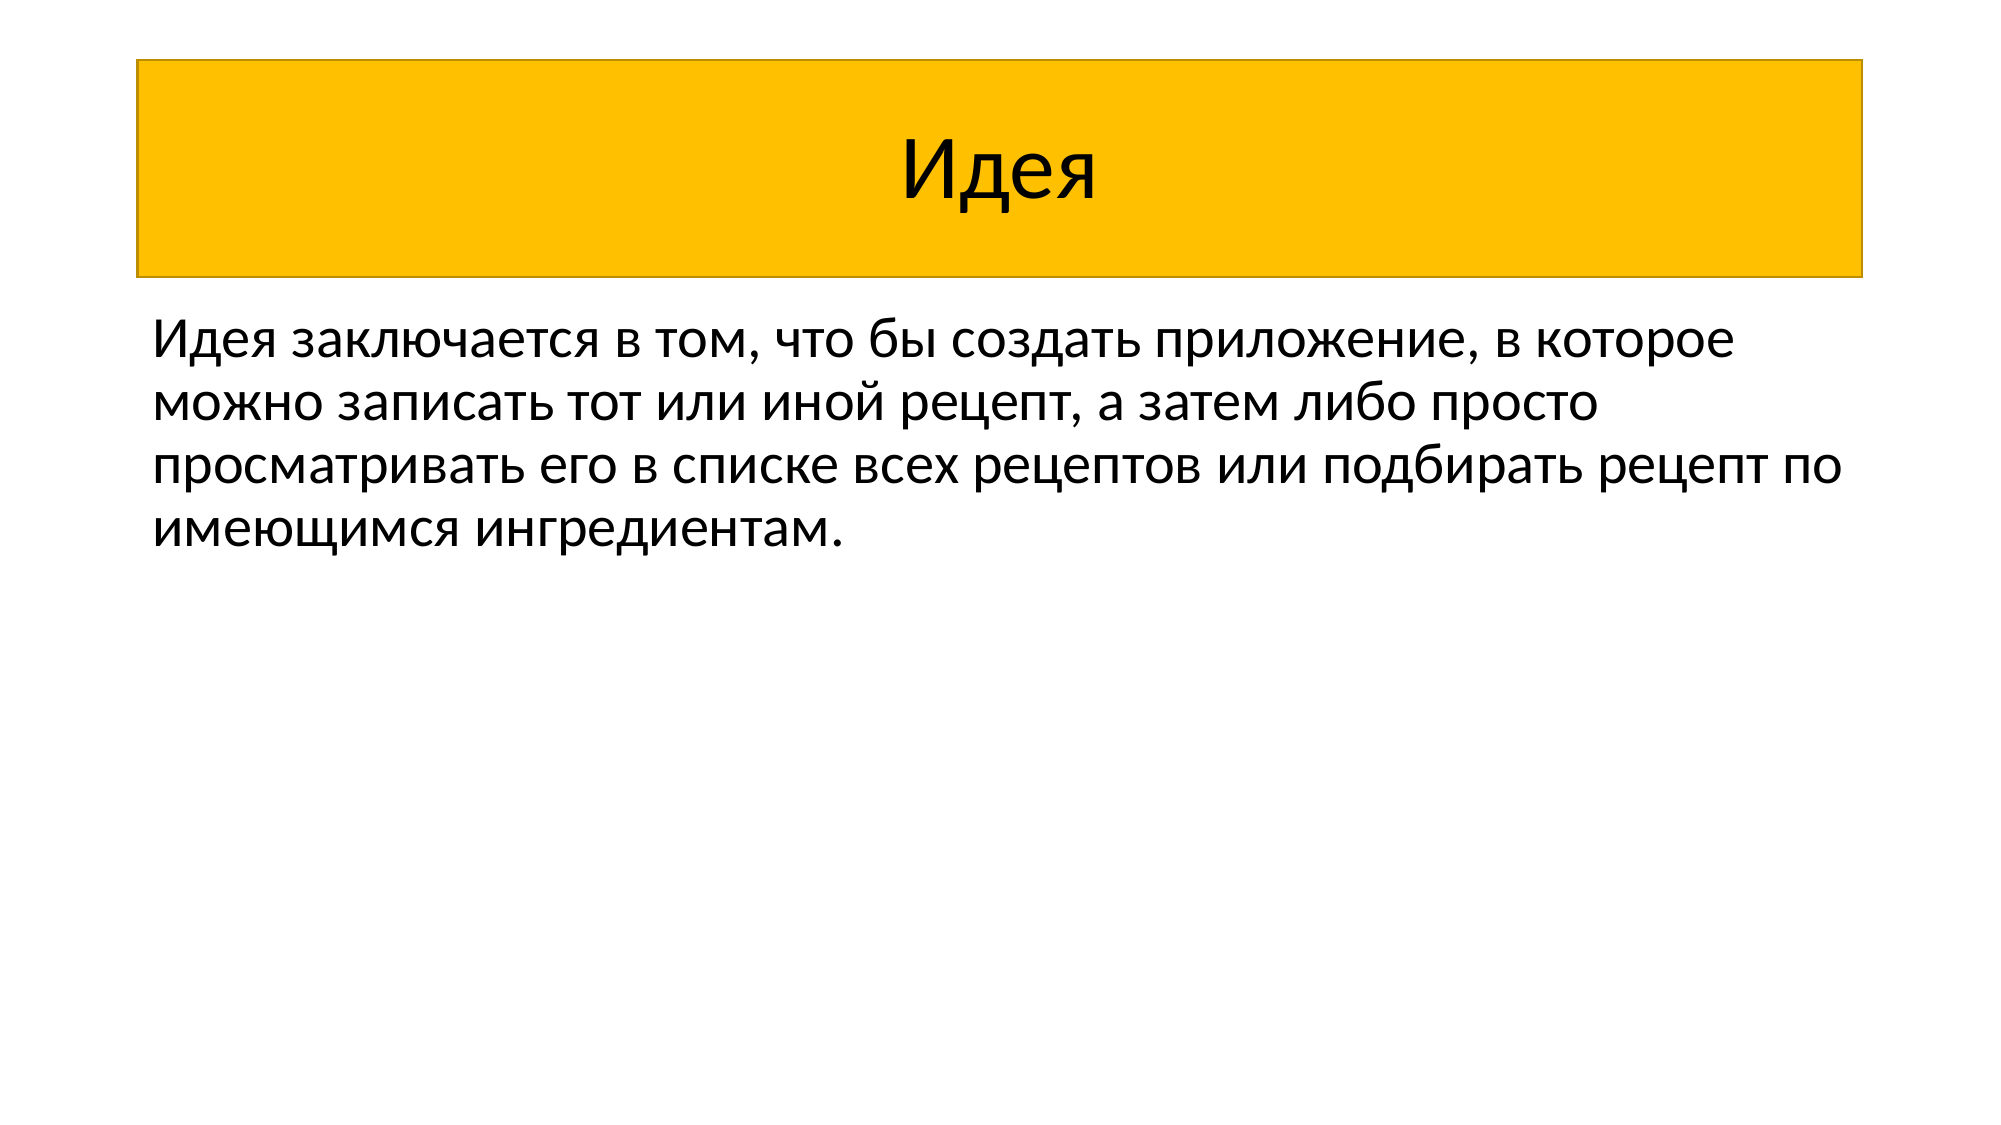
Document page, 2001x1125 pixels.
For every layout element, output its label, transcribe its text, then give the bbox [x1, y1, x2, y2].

list Идея заключается в том, что бы создать приложение, в которое можно записать тот или иной рецепт, а затем либо просто просматривать его в списке всех рецептов или подбирать рецепт по имеющимся ингредиентам. [137, 299, 1863, 1014]
title Идея [136, 59, 1863, 278]
